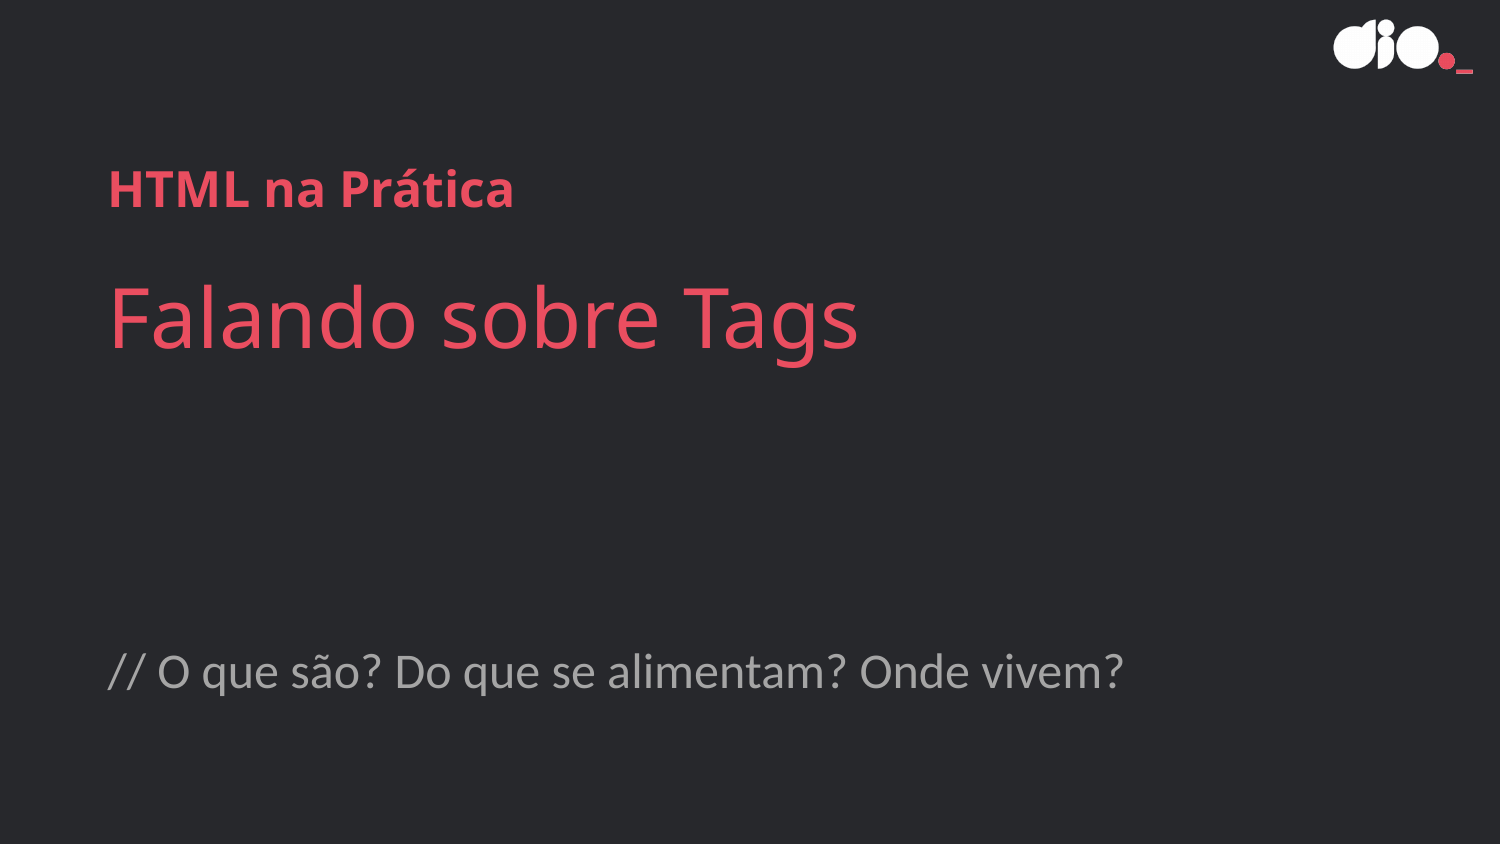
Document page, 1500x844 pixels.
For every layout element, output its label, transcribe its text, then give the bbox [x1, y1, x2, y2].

picture [1332, 19, 1474, 75]
text_box HTML na Prática [92, 142, 1309, 223]
text_box // O que são? Do que se alimentam? Onde vivem? [92, 635, 1309, 701]
text_box Falando sobre Tags [92, 235, 1309, 501]
